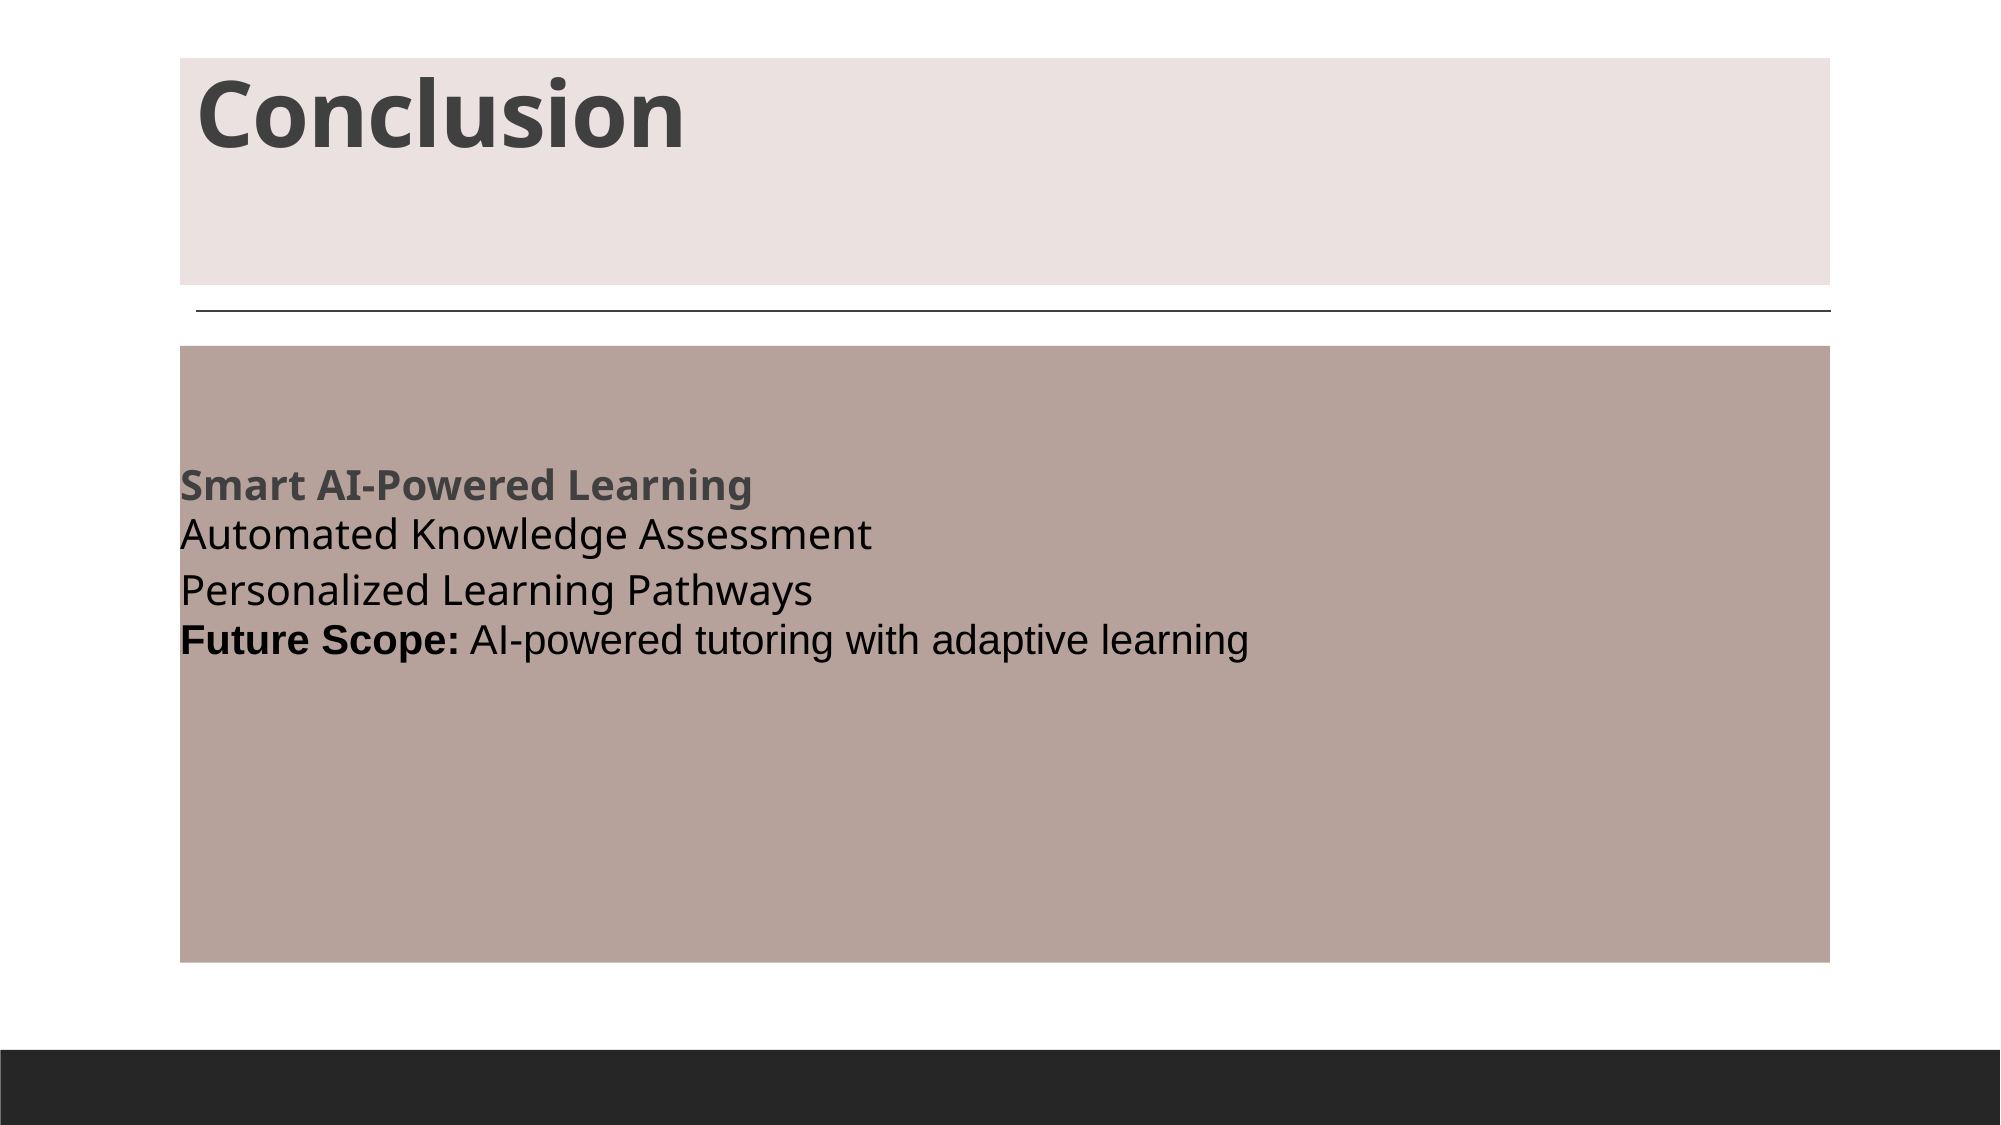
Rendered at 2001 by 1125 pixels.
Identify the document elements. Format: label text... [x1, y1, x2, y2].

list Smart AI-Powered Learning Automated Knowledge Assessment Personalized Learning Pathways Future Scope: AI-powered tutoring with adaptive learning [180, 345, 1830, 963]
title Conclusion [180, 58, 1830, 285]
